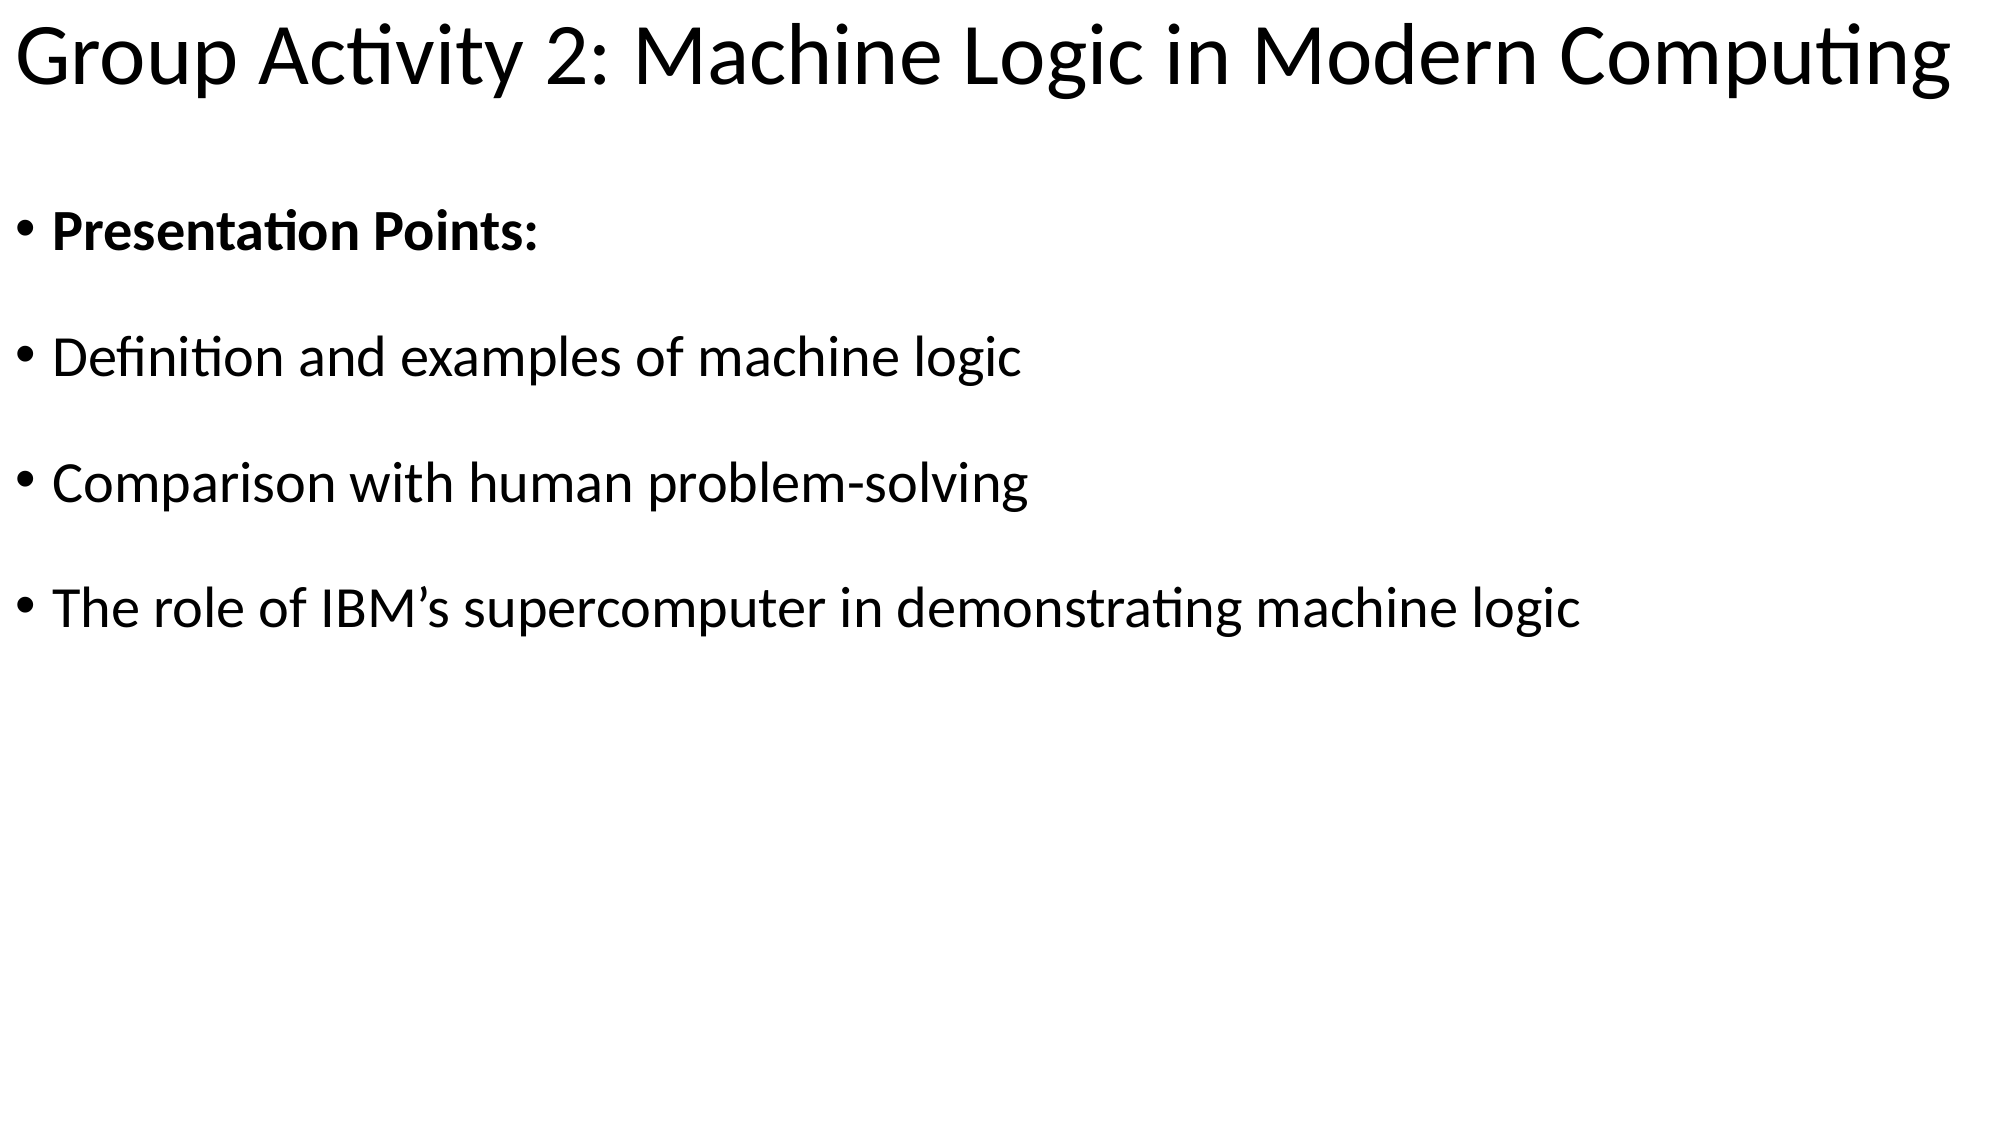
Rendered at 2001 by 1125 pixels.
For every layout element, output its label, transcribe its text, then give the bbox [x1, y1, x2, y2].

list Presentation Points: Definition and examples of machine logic Comparison with human problem-solving The role of IBM’s supercomputer in demonstrating machine logic [0, 149, 2000, 976]
title Group Activity 2: Machine Logic in Modern Computing [0, 0, 2000, 112]
